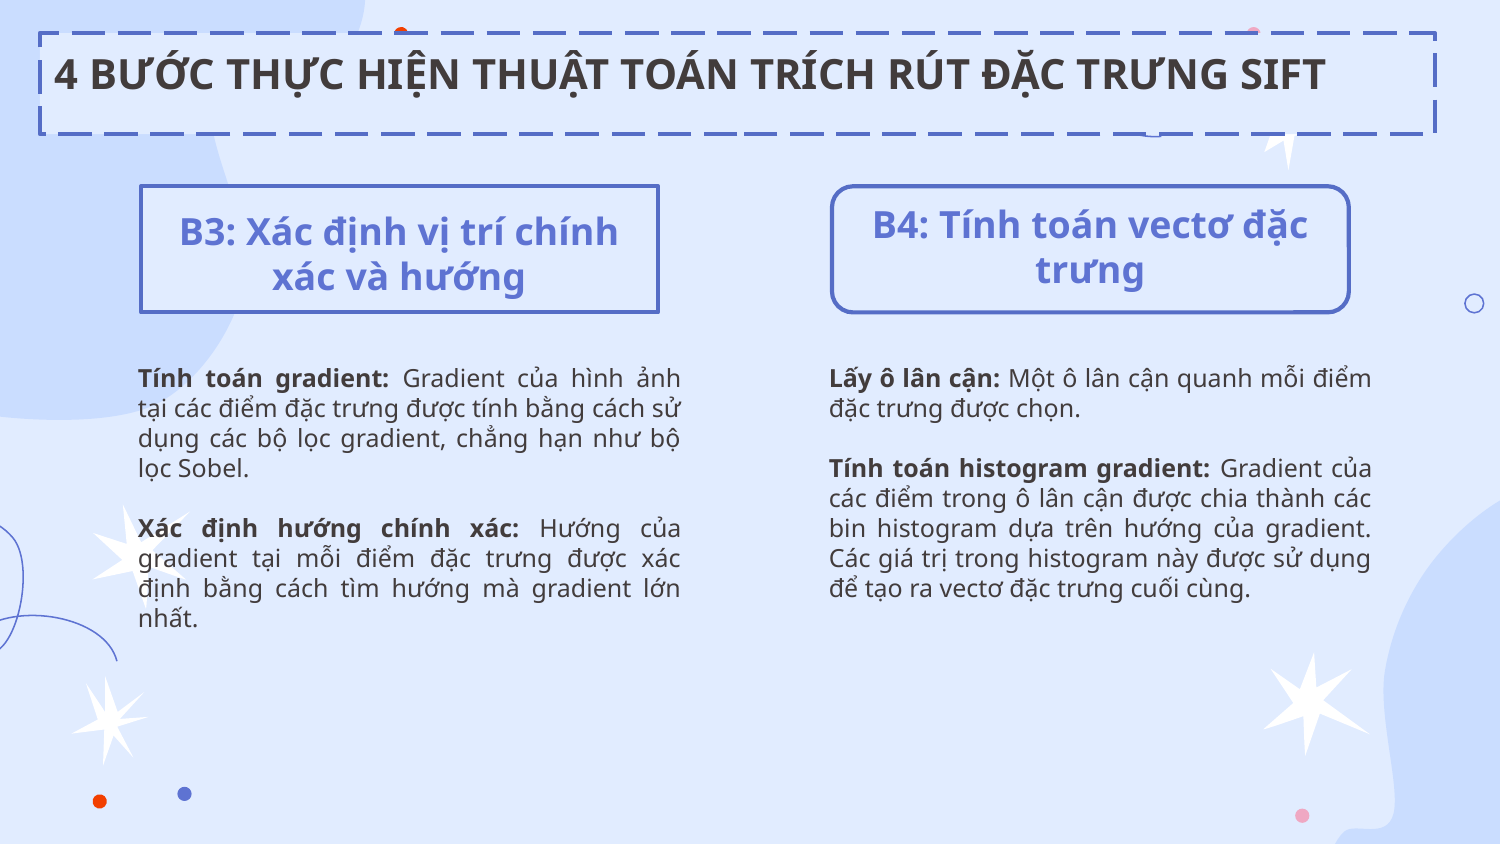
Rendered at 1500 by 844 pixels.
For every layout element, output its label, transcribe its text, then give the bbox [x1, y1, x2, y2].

text_box Lấy ô lân cận: Một ô lân cận quanh mỗi điểm đặc trưng được chọn. Tính toán histogram gradient: Gradient của các điểm trong ô lân cận được chia thành các bin histogram dựa trên hướng của gradient. Các giá trị trong histogram này được sử dụng để tạo ra vectơ đặc trưng cuối cùng. [813, 347, 1388, 746]
title B3: Xác định vị trí chính xác và hướng [139, 184, 660, 314]
text_box Tính toán gradient: Gradient của hình ảnh tại các điểm đặc trưng được tính bằng cách sử dụng các bộ lọc gradient, chẳng hạn như bộ lọc Sobel. Xác định hướng chính xác: Hướng của gradient tại mỗi điểm đặc trưng được xác định bằng cách tìm hướng mà gradient lớn nhất. [122, 347, 697, 746]
title 4 BƯỚC THỰC HIỆN THUẬT TOÁN TRÍCH RÚT ĐẶC TRƯNG SIFT [38, 31, 1437, 136]
text_box B4: Tính toán vectơ đặc trưng [829, 184, 1351, 315]
